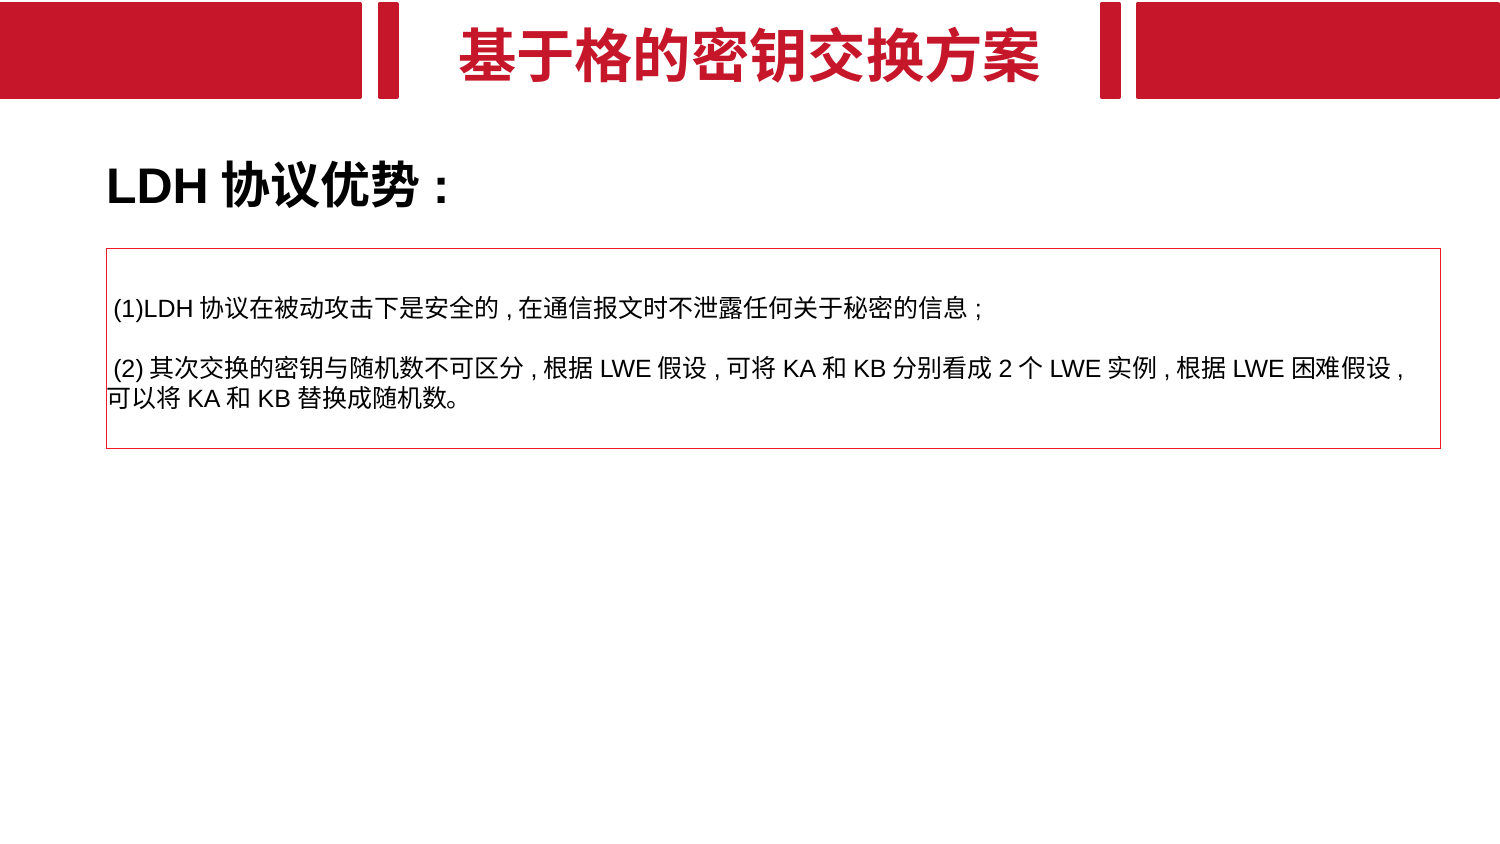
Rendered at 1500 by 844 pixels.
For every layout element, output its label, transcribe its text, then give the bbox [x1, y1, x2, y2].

text_box 基于格的密钥交换方案 [397, 13, 1101, 95]
text_box [379, 3, 397, 98]
text_box LDH协议优势: [106, 153, 515, 209]
text_box [118, 425, 1482, 495]
text_box [1101, 3, 1119, 98]
text_box [1137, 3, 1498, 98]
text_box [0, 3, 360, 98]
text_box (1)LDH协议在被动攻击下是安全的,在通信报文时不泄露任何关于秘密的信息; (2)其次交换的密钥与随机数不可区分,根据LWE假设,可将KA和KB分别看成2个LWE实例,根据LWE困难假设, 可以将KA和KB替换成随机数。 [106, 248, 1441, 449]
